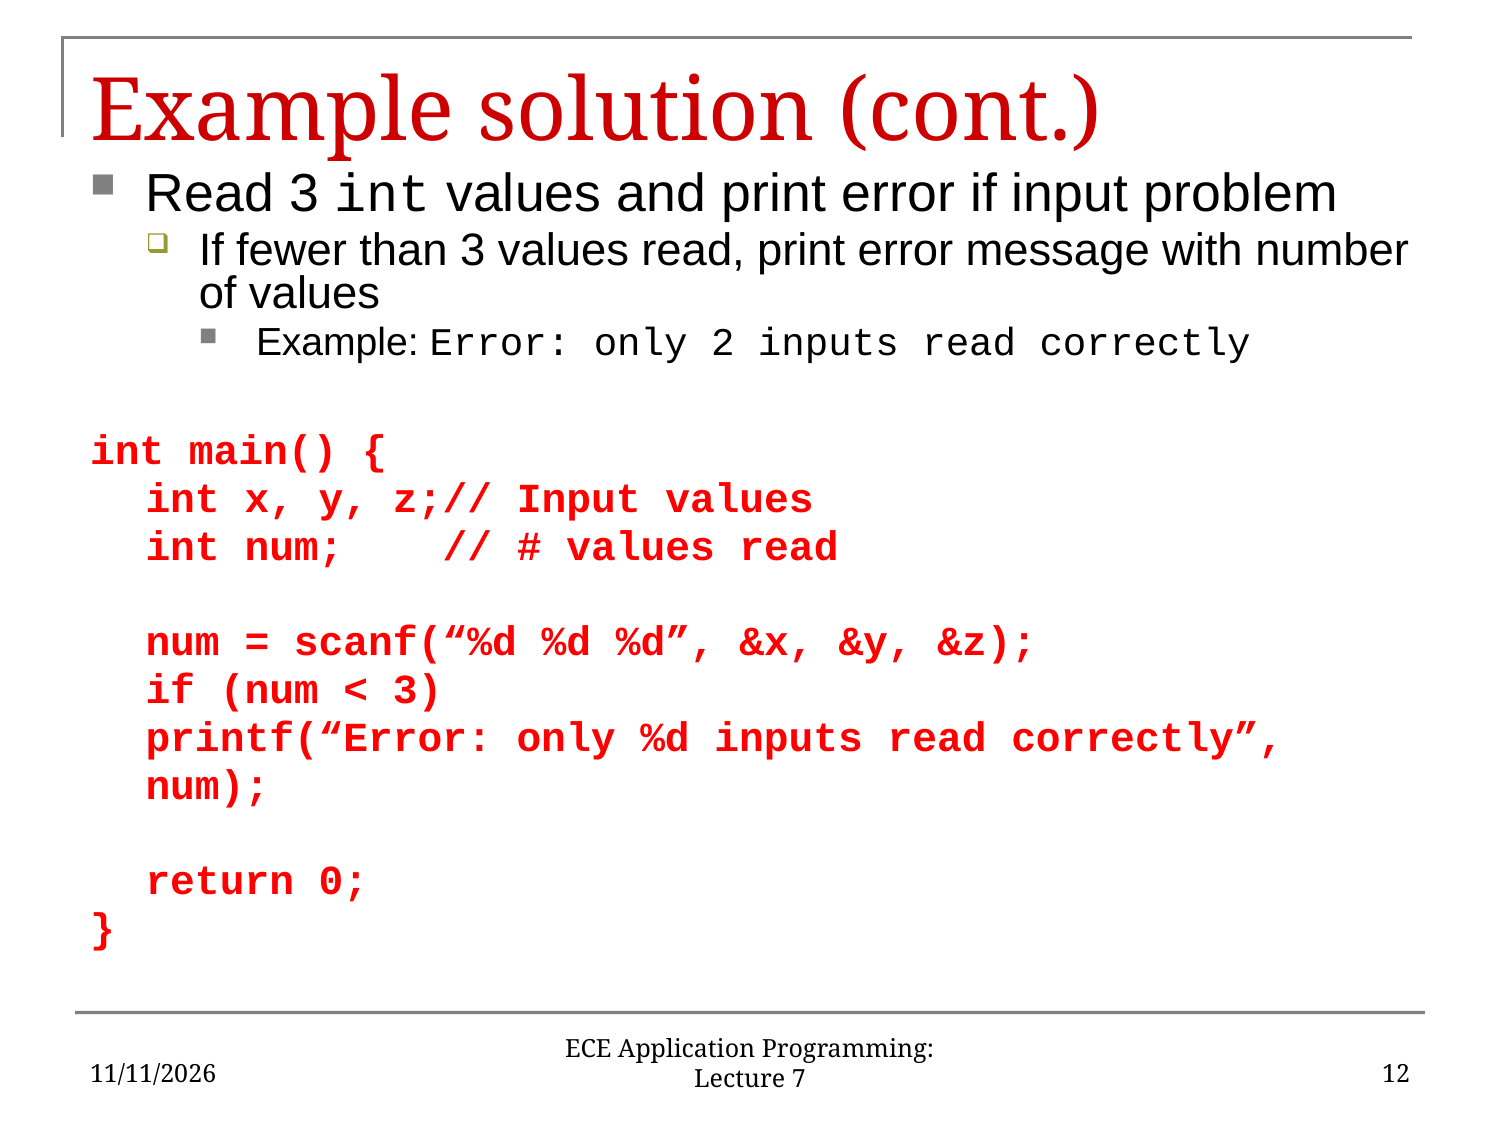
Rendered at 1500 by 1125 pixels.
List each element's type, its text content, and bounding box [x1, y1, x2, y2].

footer ECE Application Programming: Lecture 7 [512, 1024, 988, 1101]
slide_number 12 [1074, 1023, 1426, 1100]
title Example solution (cont.) [75, 45, 1425, 162]
list Read 3 int values and print error if input problem If fewer than 3 values read, print error message with number of values Example: Error: only 2 inputs read correctly int main() { int x, y, z; // Input values int num; // # values read num = scanf(“%d %d %d”, &x, &y, &z); if (num < 3) printf(“Error: only %d inputs read correctly”, num); return 0; } [75, 162, 1425, 1006]
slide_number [74, 1023, 426, 1100]
